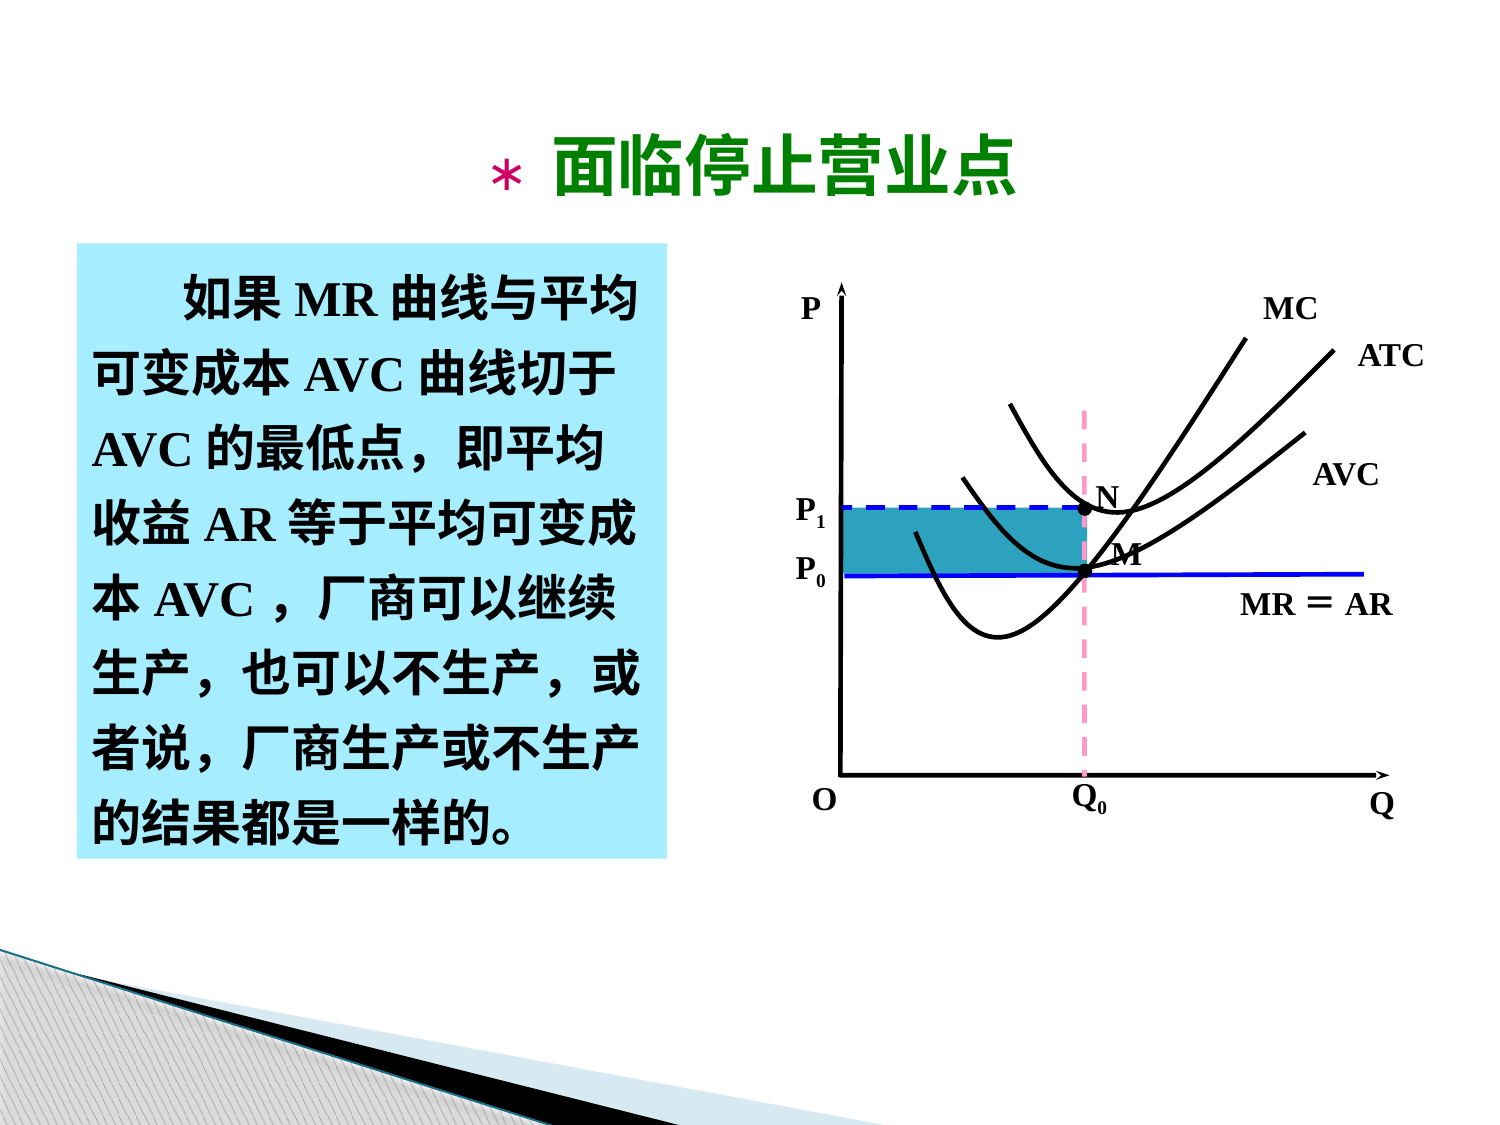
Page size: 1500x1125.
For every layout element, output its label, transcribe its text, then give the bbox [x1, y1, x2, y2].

text_box O [780, 769, 869, 851]
text_box [1184, 337, 1247, 374]
text_box N [1080, 467, 1129, 515]
text_box [1377, 771, 1390, 780]
text_box [1077, 501, 1093, 516]
text_box [915, 496, 1081, 638]
text_box [962, 432, 1306, 569]
text_box [1009, 349, 1335, 466]
text_box [1022, 458, 1046, 469]
text_box MR＝AR [1175, 574, 1458, 634]
text_box AVC [1281, 444, 1412, 492]
text_box [842, 507, 954, 574]
text_box MC [1222, 278, 1360, 326]
text_box M [1096, 525, 1156, 573]
text_box P1 [761, 479, 860, 520]
text_box P [761, 278, 861, 359]
text_box [1077, 563, 1093, 579]
text_box ATC [1340, 326, 1443, 374]
text_box Q [1328, 773, 1435, 859]
text_box P0 [761, 538, 860, 619]
text_box Q0 [1036, 765, 1143, 851]
text_box 如果MR曲线与平均可变成本AVC曲线切于AVC的最低点，即平均收益AR等于平均可变成本AVC，厂商可以继续生产，也可以不生产，或者说，厂商生产或不生产的结果都是一样的。 [76, 243, 668, 859]
text_box ∗ 面临停止营业点 [408, 116, 1085, 212]
